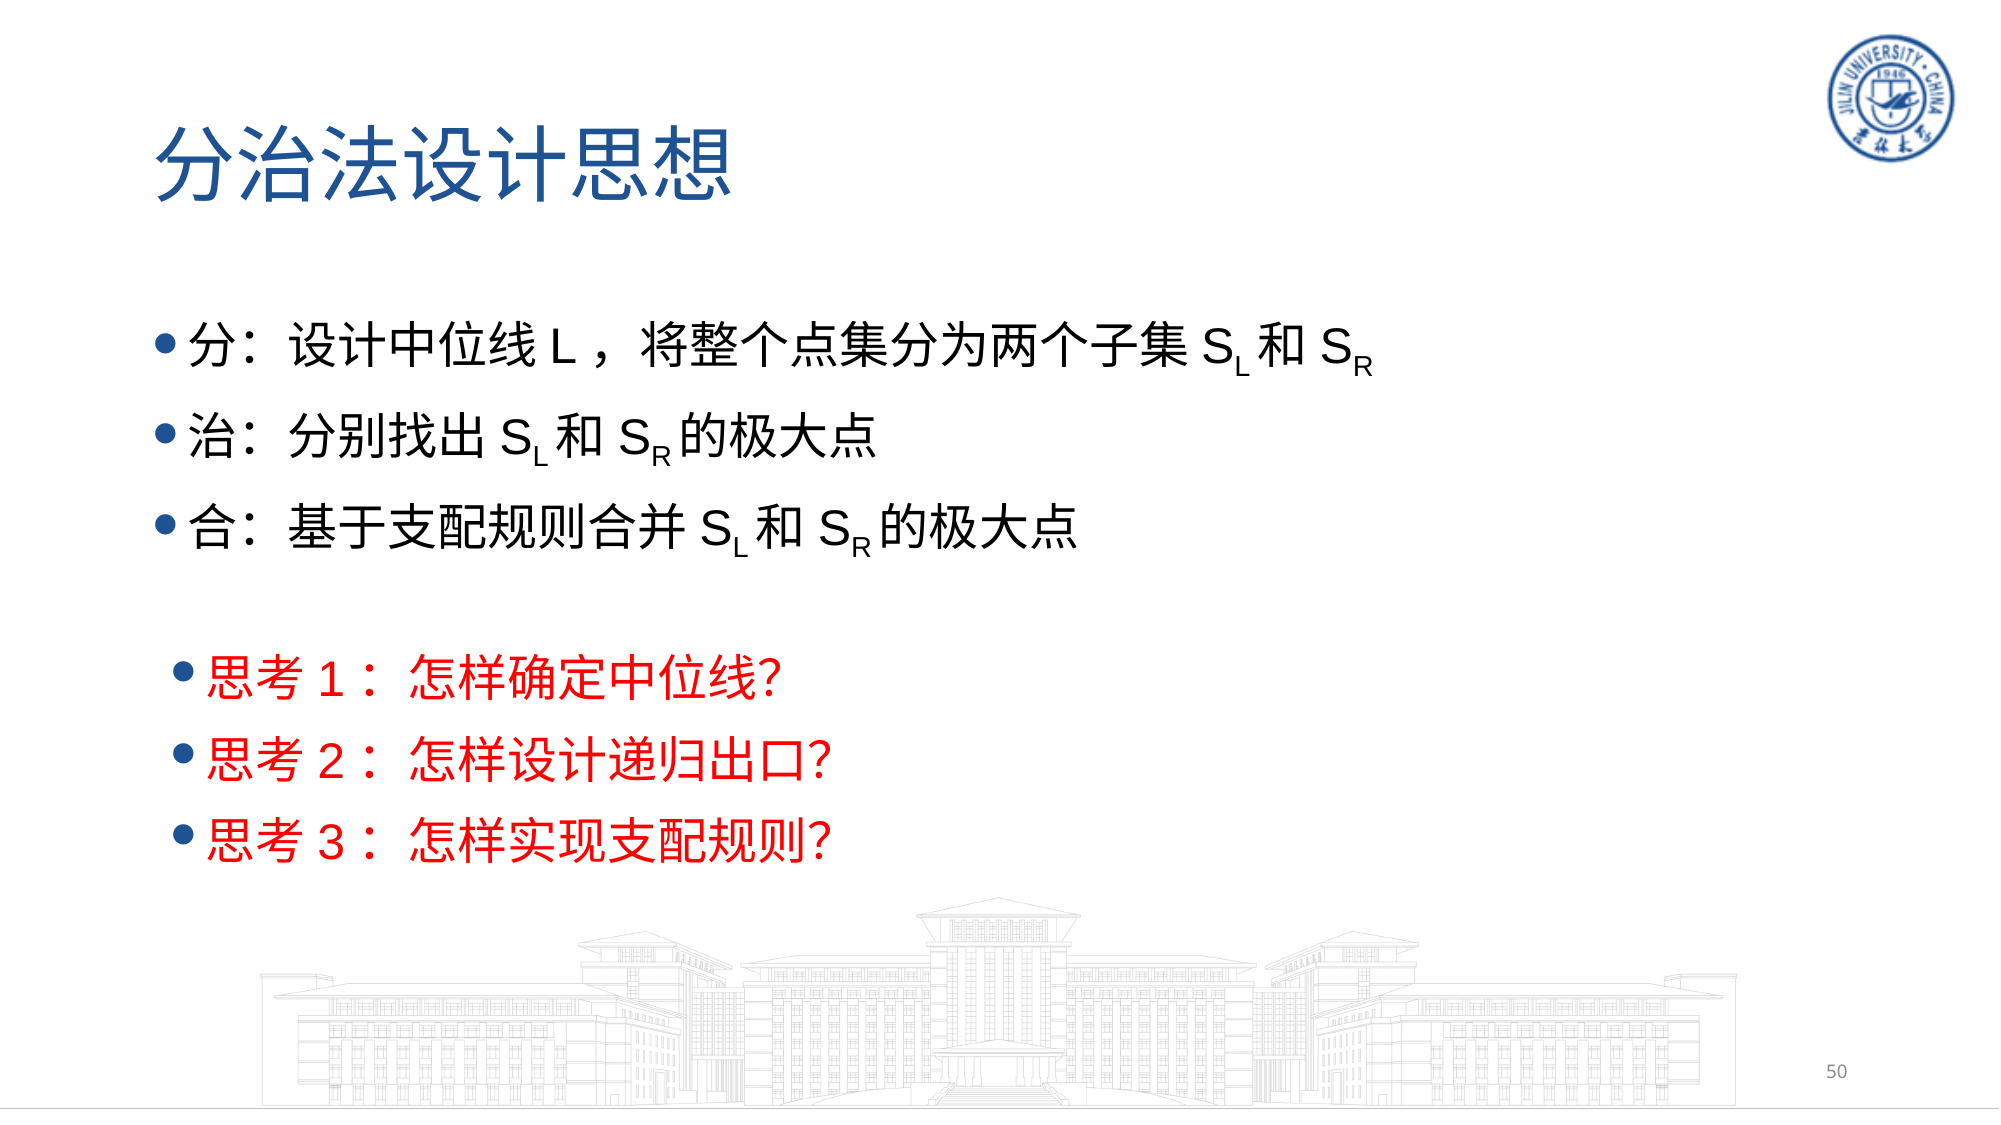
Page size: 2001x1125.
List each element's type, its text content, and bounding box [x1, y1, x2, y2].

text_box S(n)=Θ(U(n)) =Θ(logn) [0, 897, 1999, 1109]
text_box 思考1：怎样确定中位线？ 思考2：怎样设计递归出口？ 思考3：怎样实现支配规则？ [155, 632, 844, 929]
title 分治法设计思想 [137, 59, 1863, 278]
picture [1824, 15, 1965, 173]
list 分：设计中位线L，将整个点集分为两个子集SL和SR 治：分别找出SL和SR的极大点 合：基于支配规则合并SL和SR的极大点 [137, 299, 1863, 1014]
slide_number 50 [1412, 1042, 1863, 1103]
